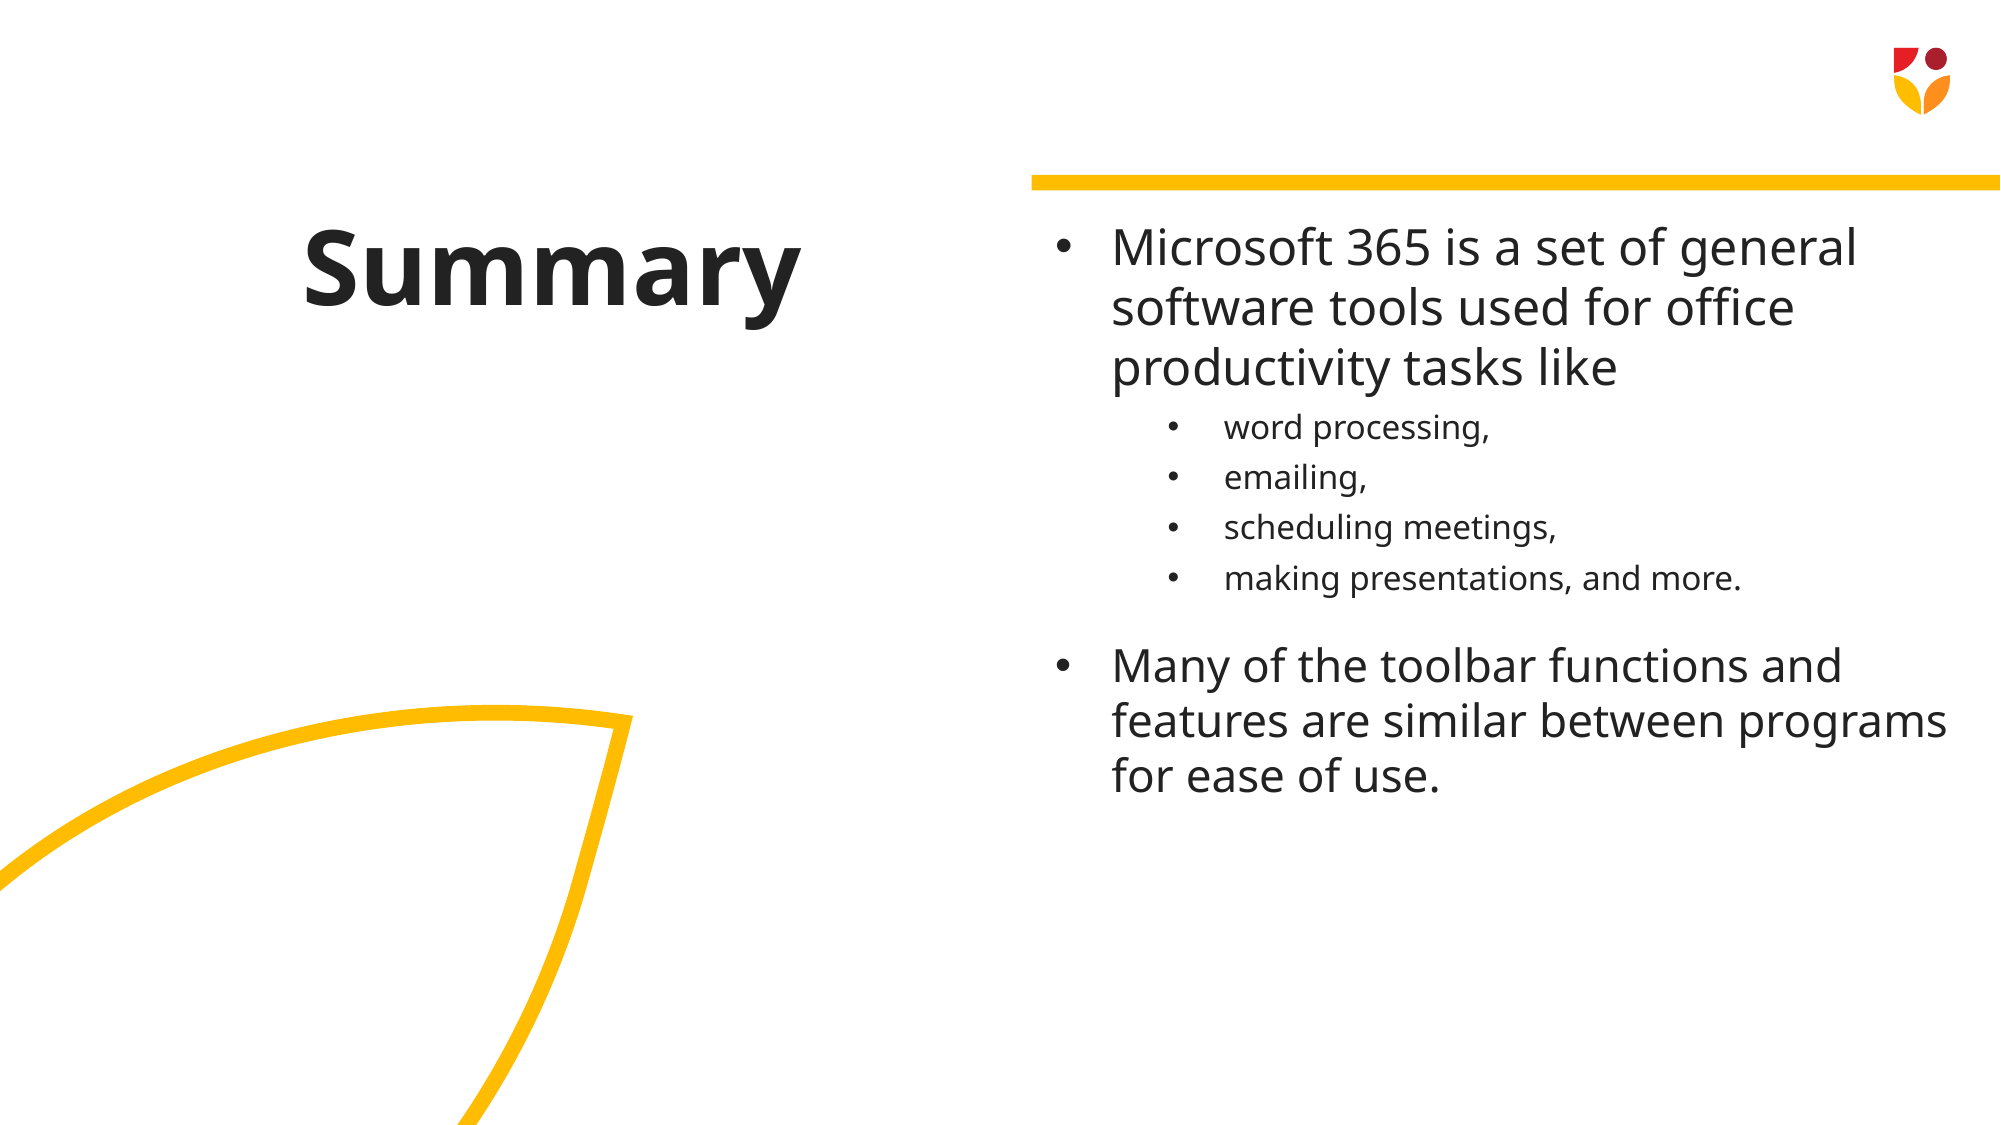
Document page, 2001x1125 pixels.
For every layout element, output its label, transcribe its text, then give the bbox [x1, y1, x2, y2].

picture [1883, 39, 1957, 123]
subtitle Microsoft 365 is a set of general software tools used for office productivity tasks like word processing, emailing, scheduling meetings, making presentations, and more. Many of the toolbar functions and features are similar between programs for ease of use. [1055, 215, 1969, 808]
title Summary [302, 215, 886, 481]
